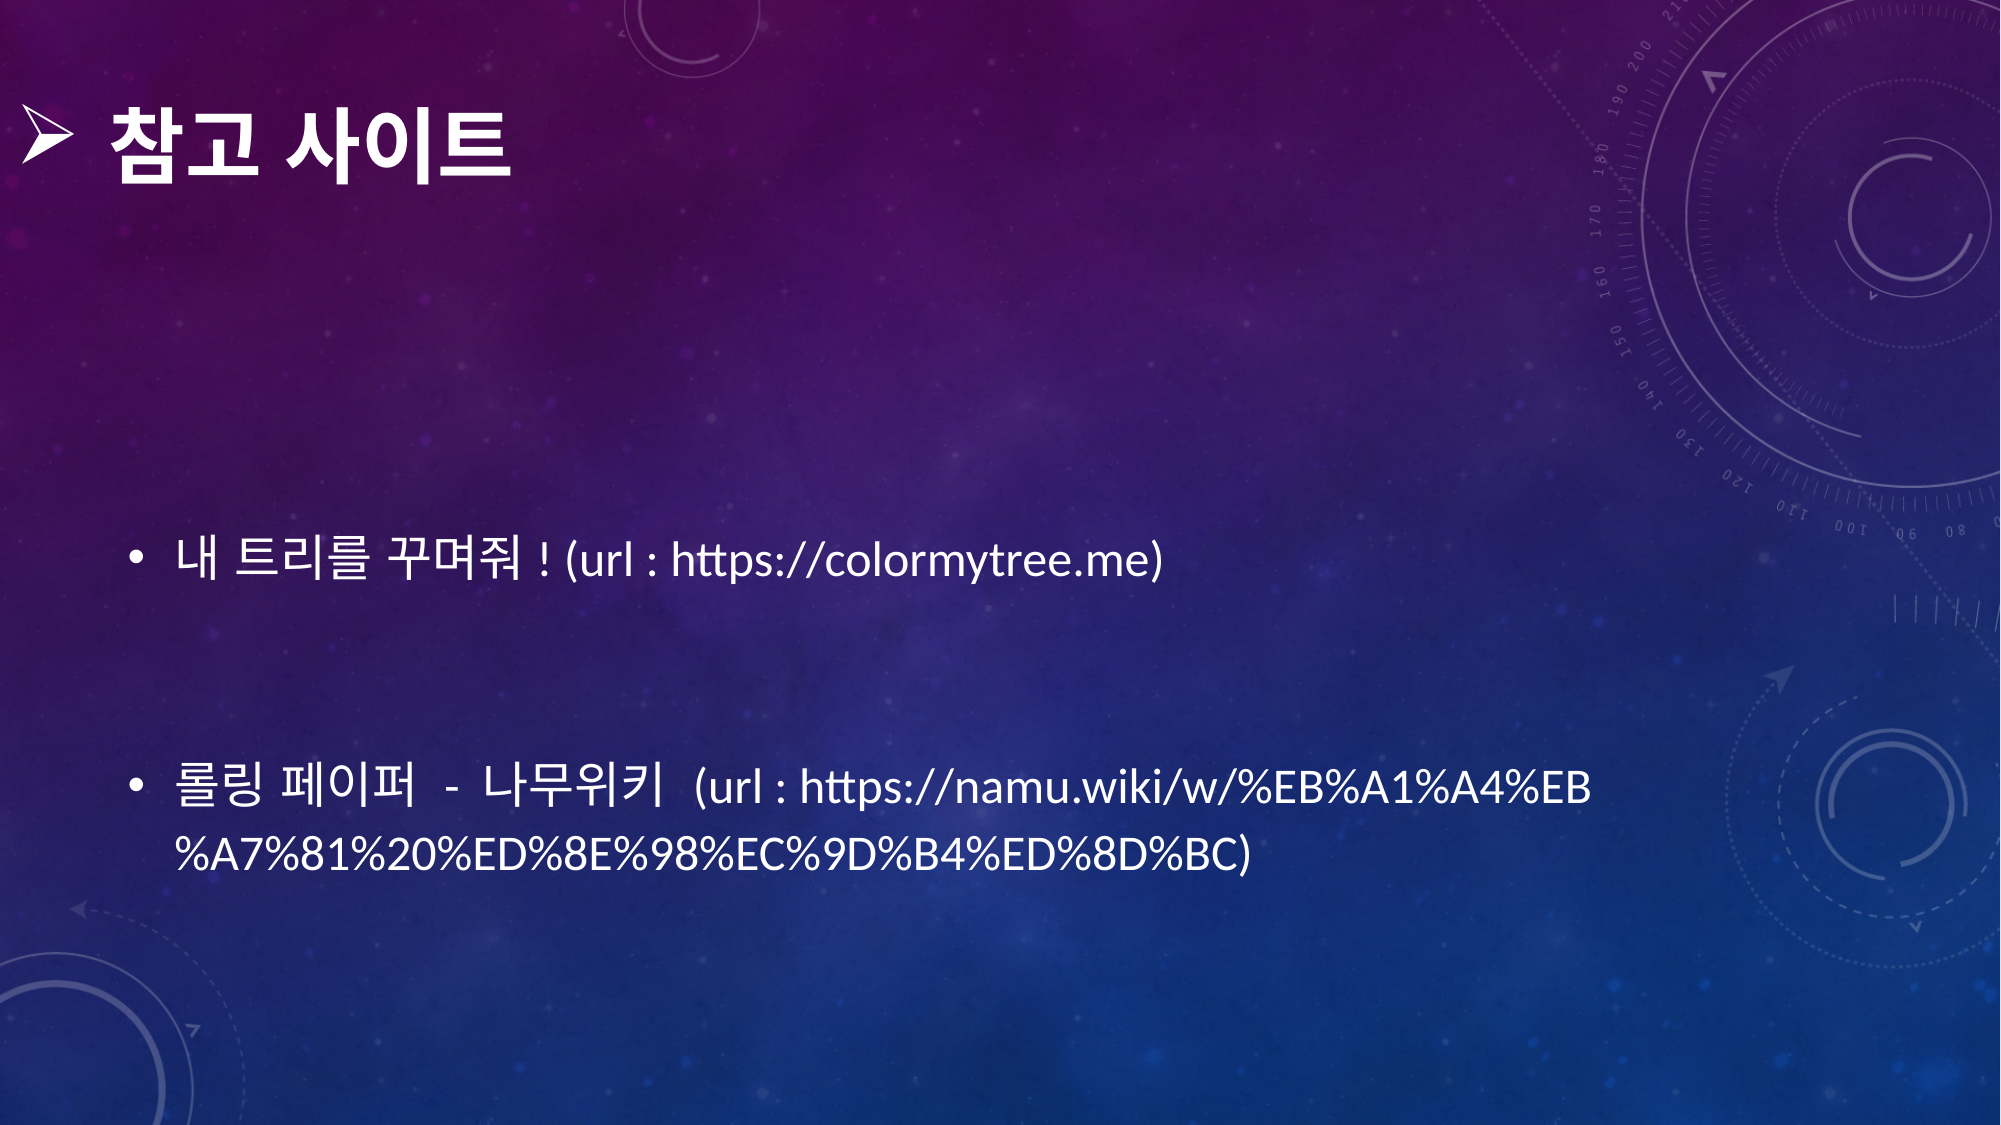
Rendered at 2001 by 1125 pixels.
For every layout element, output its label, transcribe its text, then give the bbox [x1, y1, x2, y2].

picture [0, 0, 2001, 1125]
list 내 트리를 꾸며줘! (url : https://colormytree.me) 롤링 페이퍼 - 나무위키 (url : https://namu.wiki/w/%EB%A1%A4%EB%A7%81%20%ED%8E%98%EC%9D%B4%ED%8D%BC) [112, 373, 1775, 973]
title 참고 사이트 [0, 0, 1662, 239]
